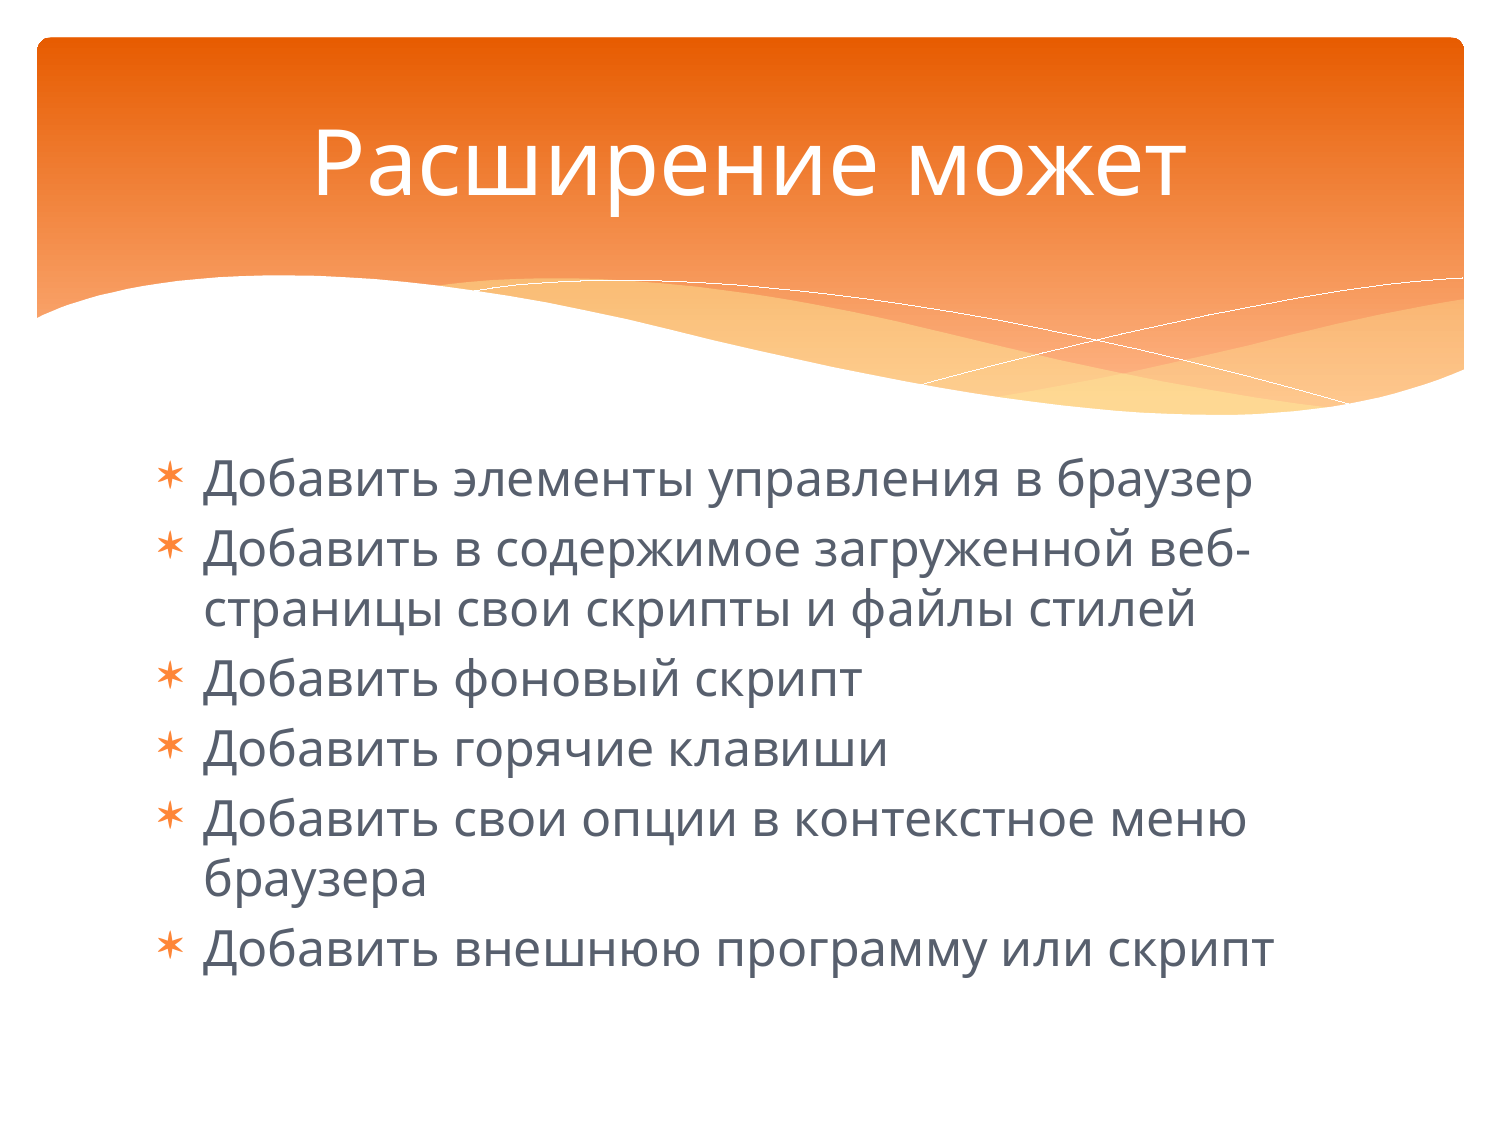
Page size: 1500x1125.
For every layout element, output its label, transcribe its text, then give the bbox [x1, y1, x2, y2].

title Расширение может [75, 55, 1425, 261]
list Добавить элементы управления в браузер Добавить в содержимое загруженной веб-страницы свои скрипты и файлы стилей Добавить фоновый скрипт Добавить горячие клавиши Добавить свои опции в контекстное меню браузера Добавить внешнюю программу или скрипт [143, 438, 1359, 1005]
